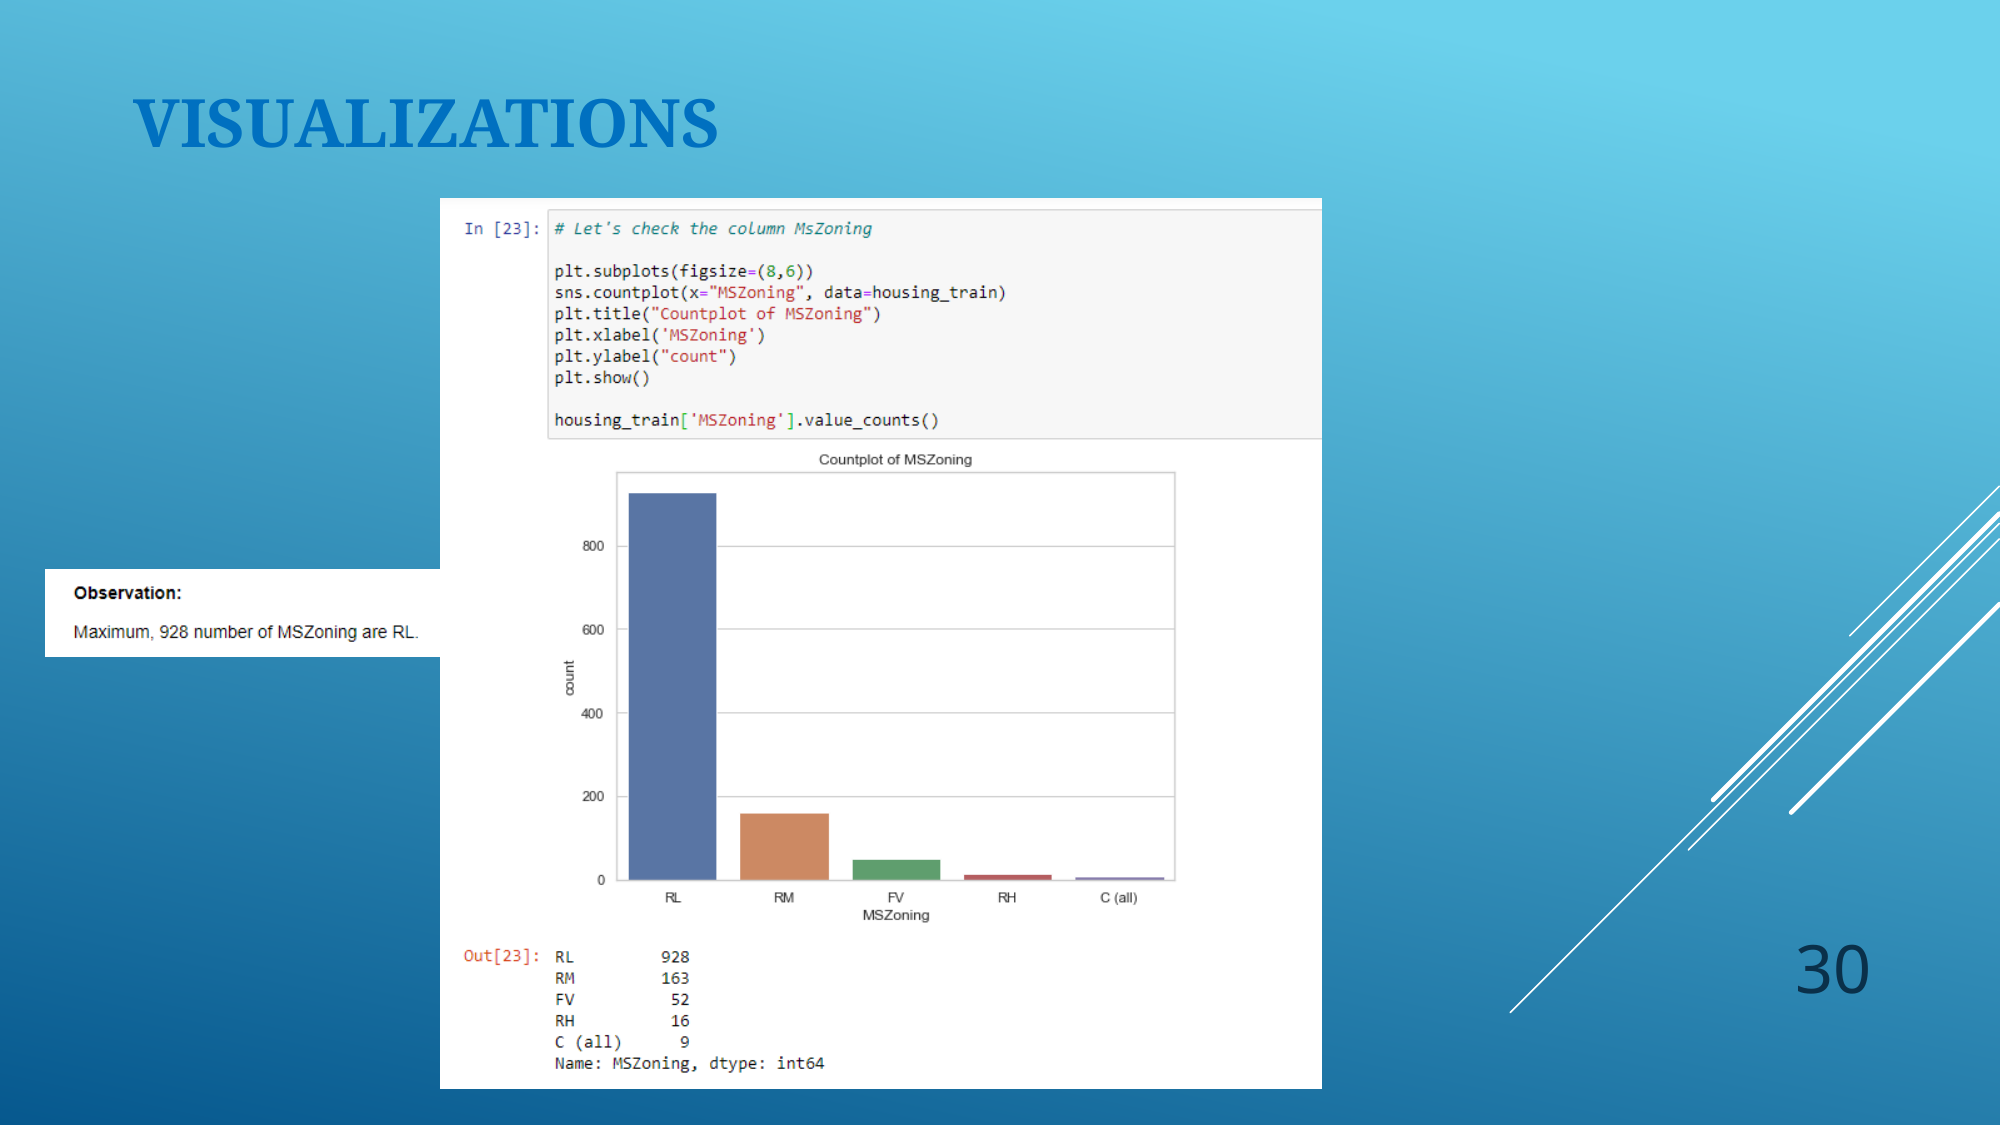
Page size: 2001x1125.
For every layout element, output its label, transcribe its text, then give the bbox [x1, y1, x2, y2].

picture [44, 198, 1322, 1090]
text_box VISUALIZATIONS [118, 73, 1702, 169]
slide_number 30 [1700, 915, 1888, 1025]
